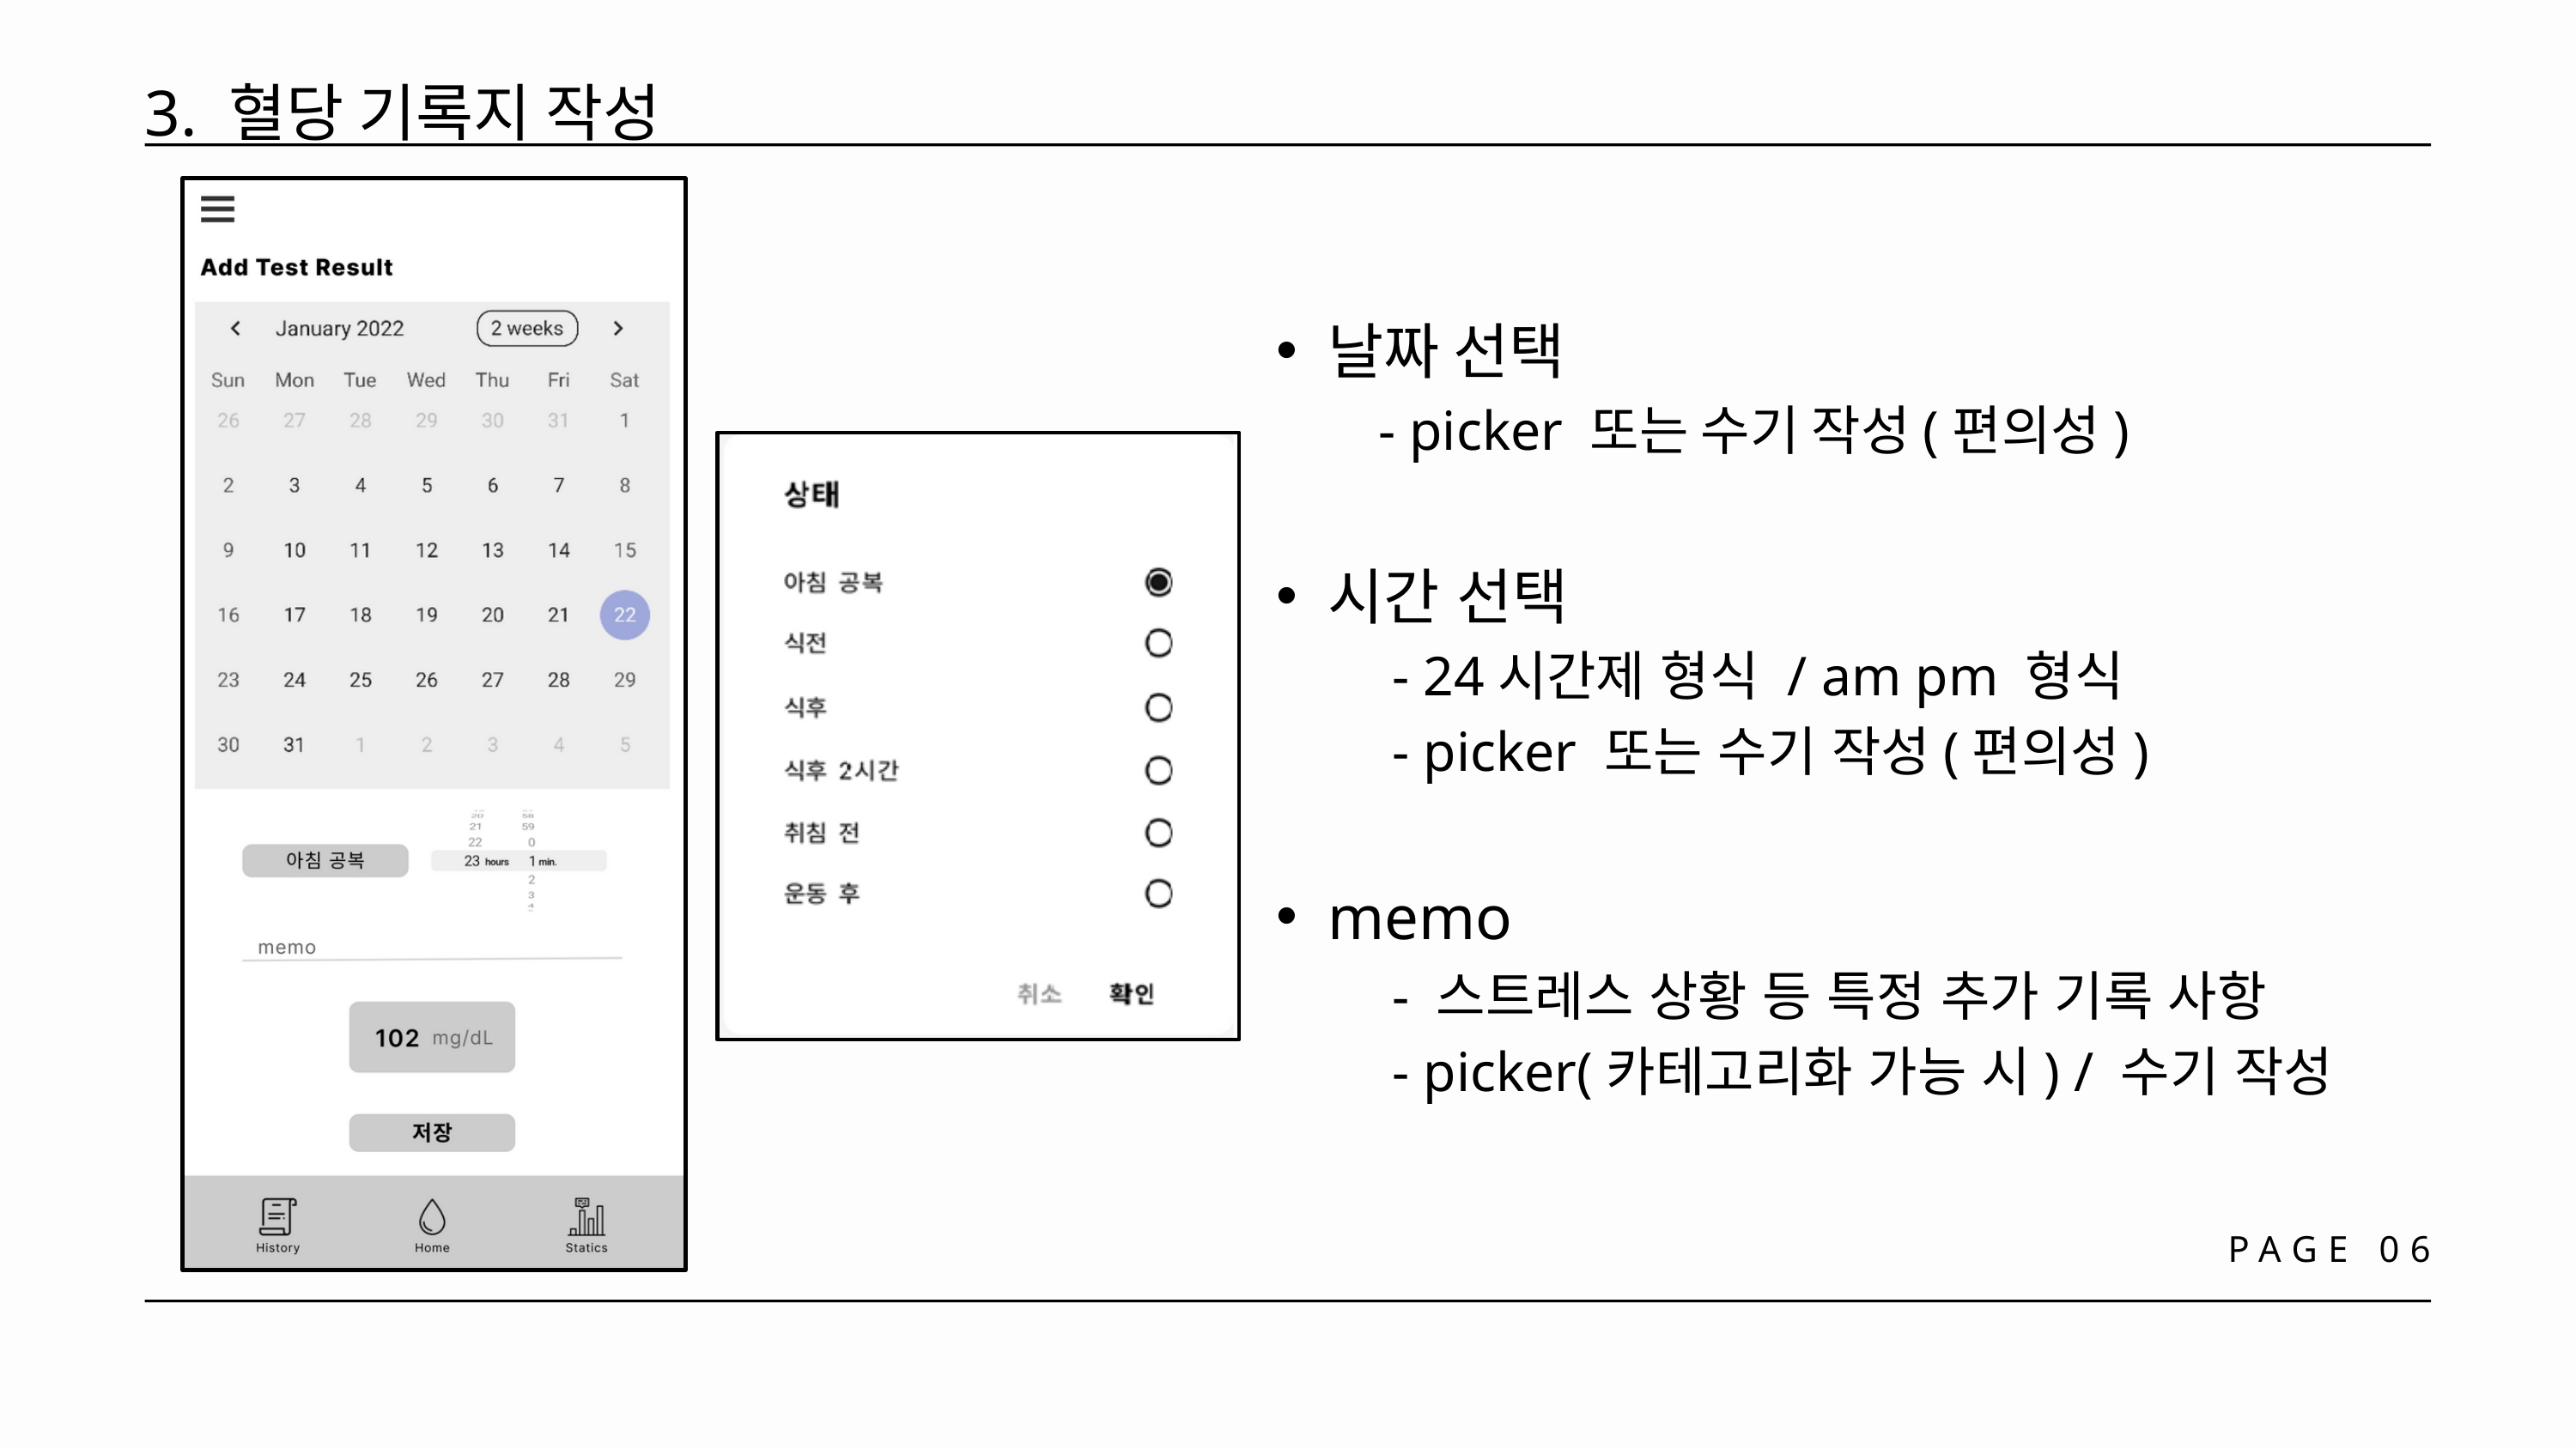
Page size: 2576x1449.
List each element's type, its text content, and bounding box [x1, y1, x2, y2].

text_box [182, 178, 686, 1270]
text_box PAGE 06 [2014, 1219, 2432, 1270]
text_box 날짜 선택 - picker 또는 수기 작성(편의성) 시간 선택 - 24시간제 형식 / am pm 형식 - picker 또는 수기 작성(편의성) memo - 스트레스 상황 등 특정 추가 기록 사항 - picker(카테고리화 가능 시) / 수기 작성 [1224, 300, 2354, 1103]
picture [719, 434, 1237, 1038]
text_box 3. 혈당 기록지 작성 [144, 60, 804, 149]
